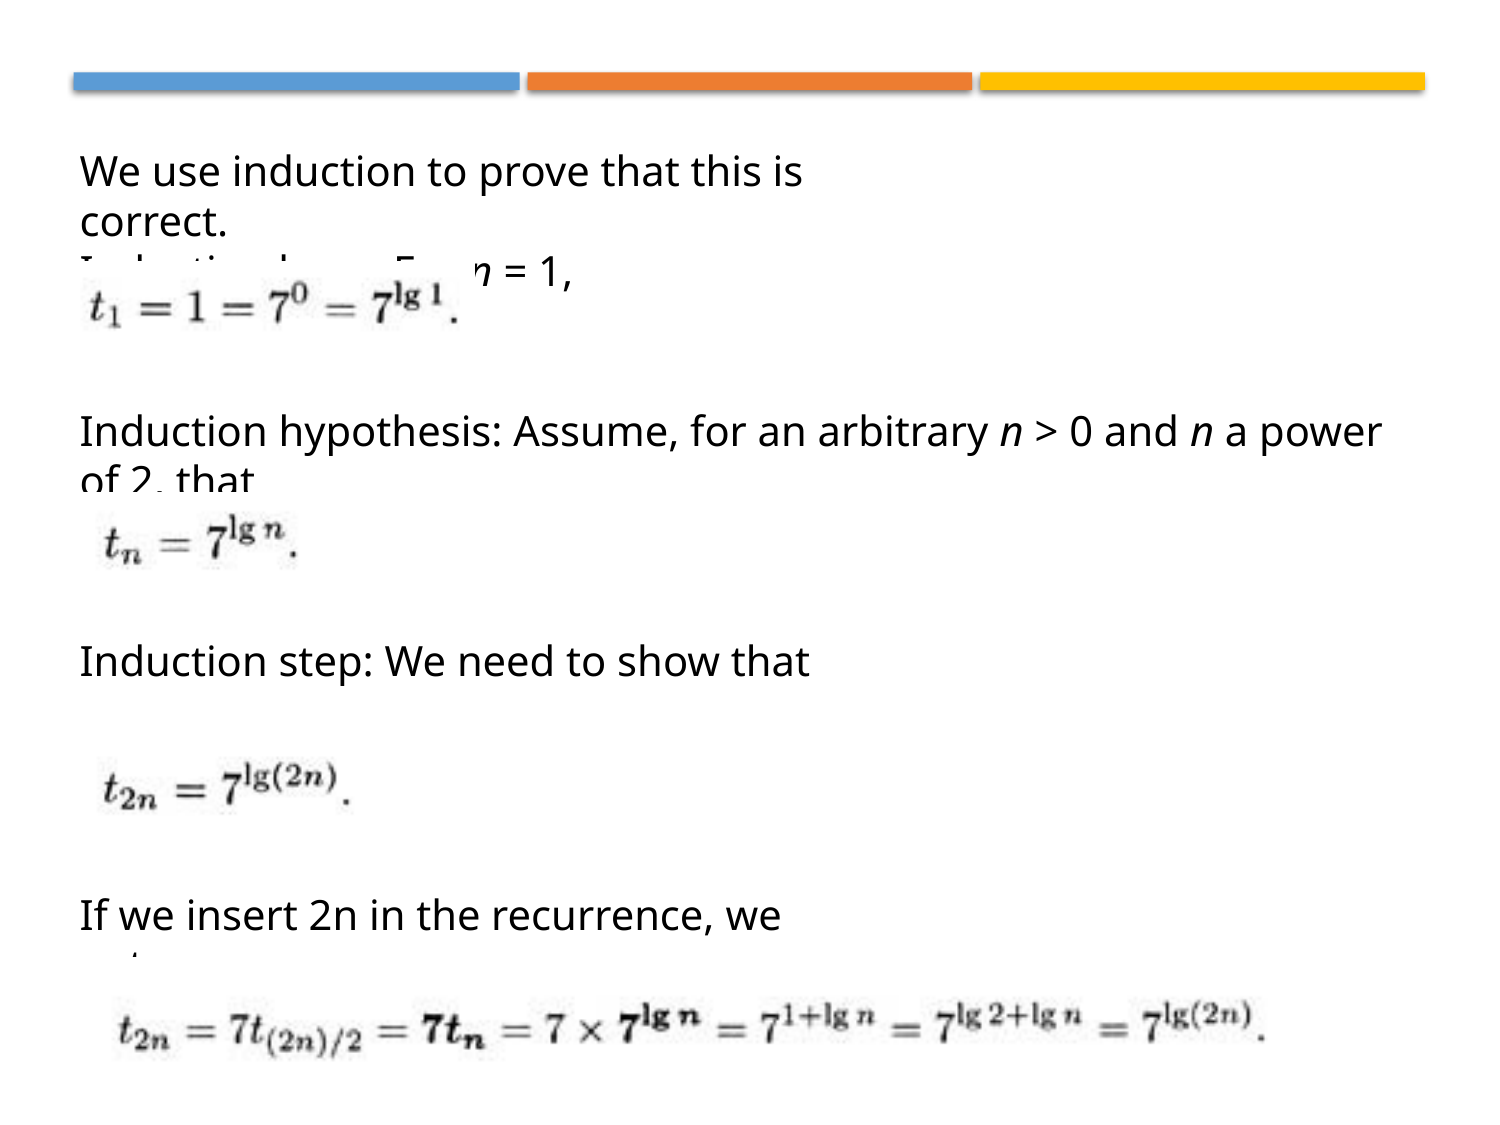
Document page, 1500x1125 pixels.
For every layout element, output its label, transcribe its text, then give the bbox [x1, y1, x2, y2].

text_box Induction step: We need to show that [64, 627, 833, 693]
picture [87, 735, 375, 848]
picture [63, 957, 1289, 1115]
picture [63, 491, 322, 604]
text_box Induction hypothesis: Assume, for an arbitrary n > 0 and n a power of 2, that [64, 397, 1400, 512]
text_box We use induction to prove that this is correct. Induction base: For n = 1, [64, 137, 892, 303]
picture [64, 261, 475, 360]
text_box If we insert 2n in the recurrence, we get [64, 881, 845, 956]
